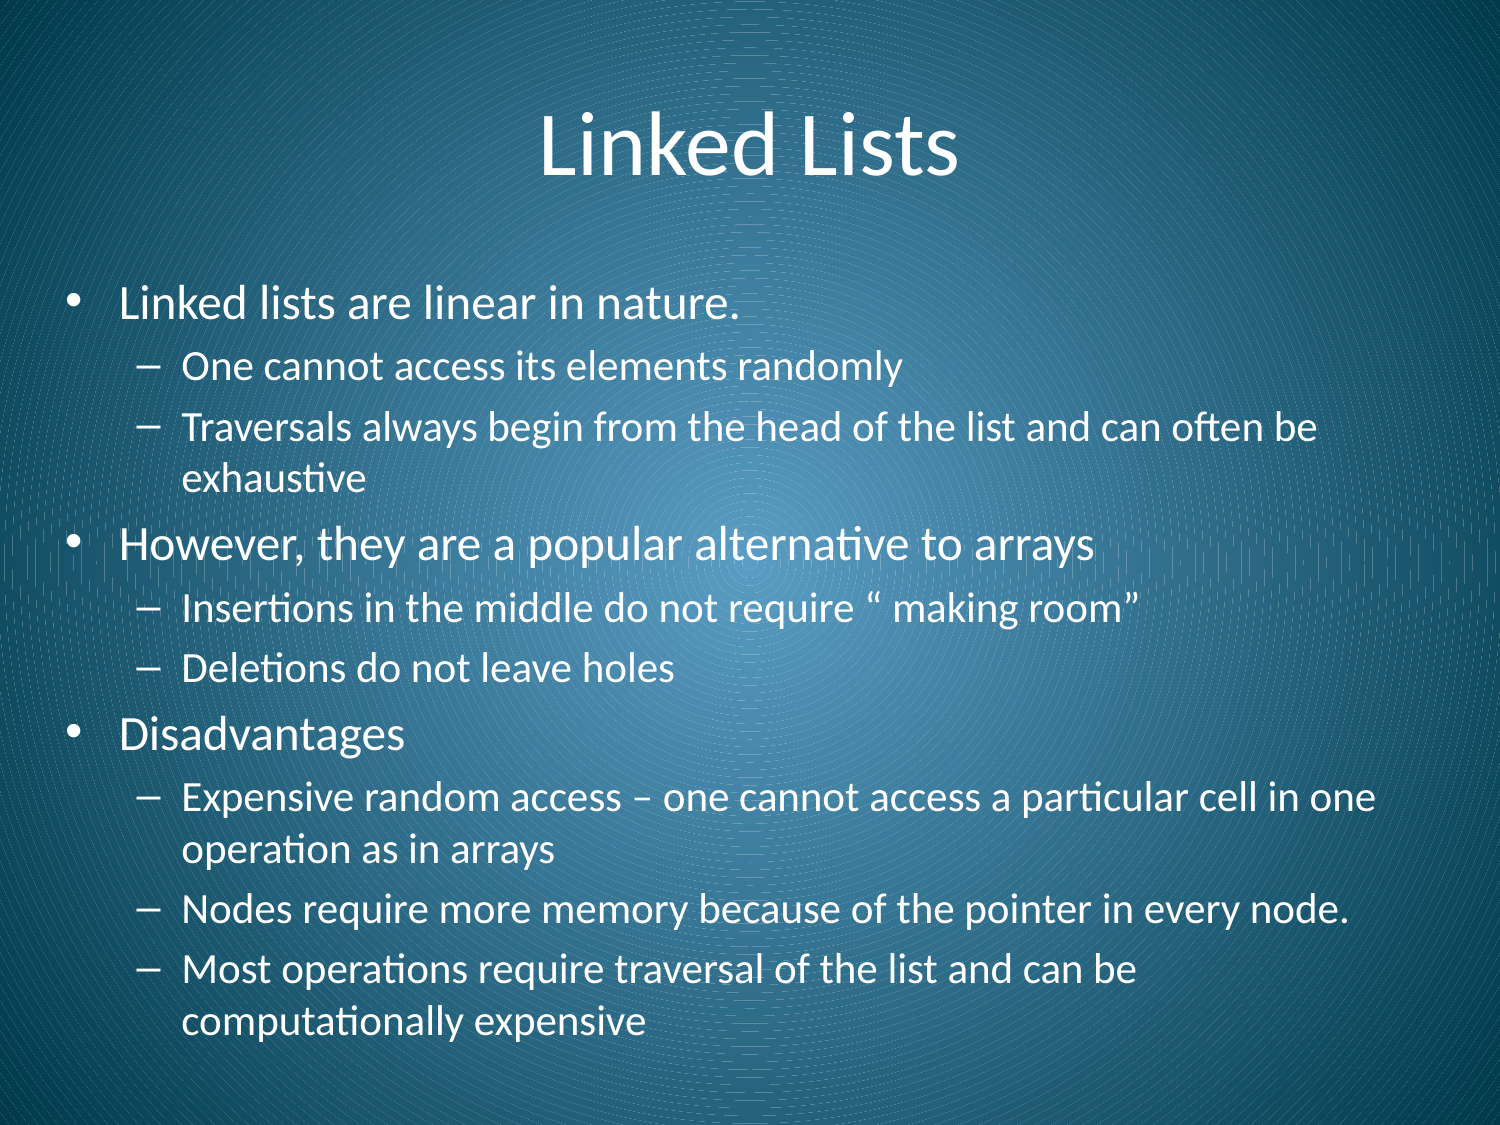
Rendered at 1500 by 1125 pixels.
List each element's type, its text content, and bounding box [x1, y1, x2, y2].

title Linked Lists [75, 45, 1425, 233]
list Linked lists are linear in nature. One cannot access its elements randomly Traversals always begin from the head of the list and can often be exhaustive However, they are a popular alternative to arrays Insertions in the middle do not require “ making room” Deletions do not leave holes Disadvantages Expensive random access – one cannot access a particular cell in one operation as in arrays Nodes require more memory because of the pointer in every node. Most operations require traversal of the list and can be computationally expensive [50, 262, 1425, 1063]
